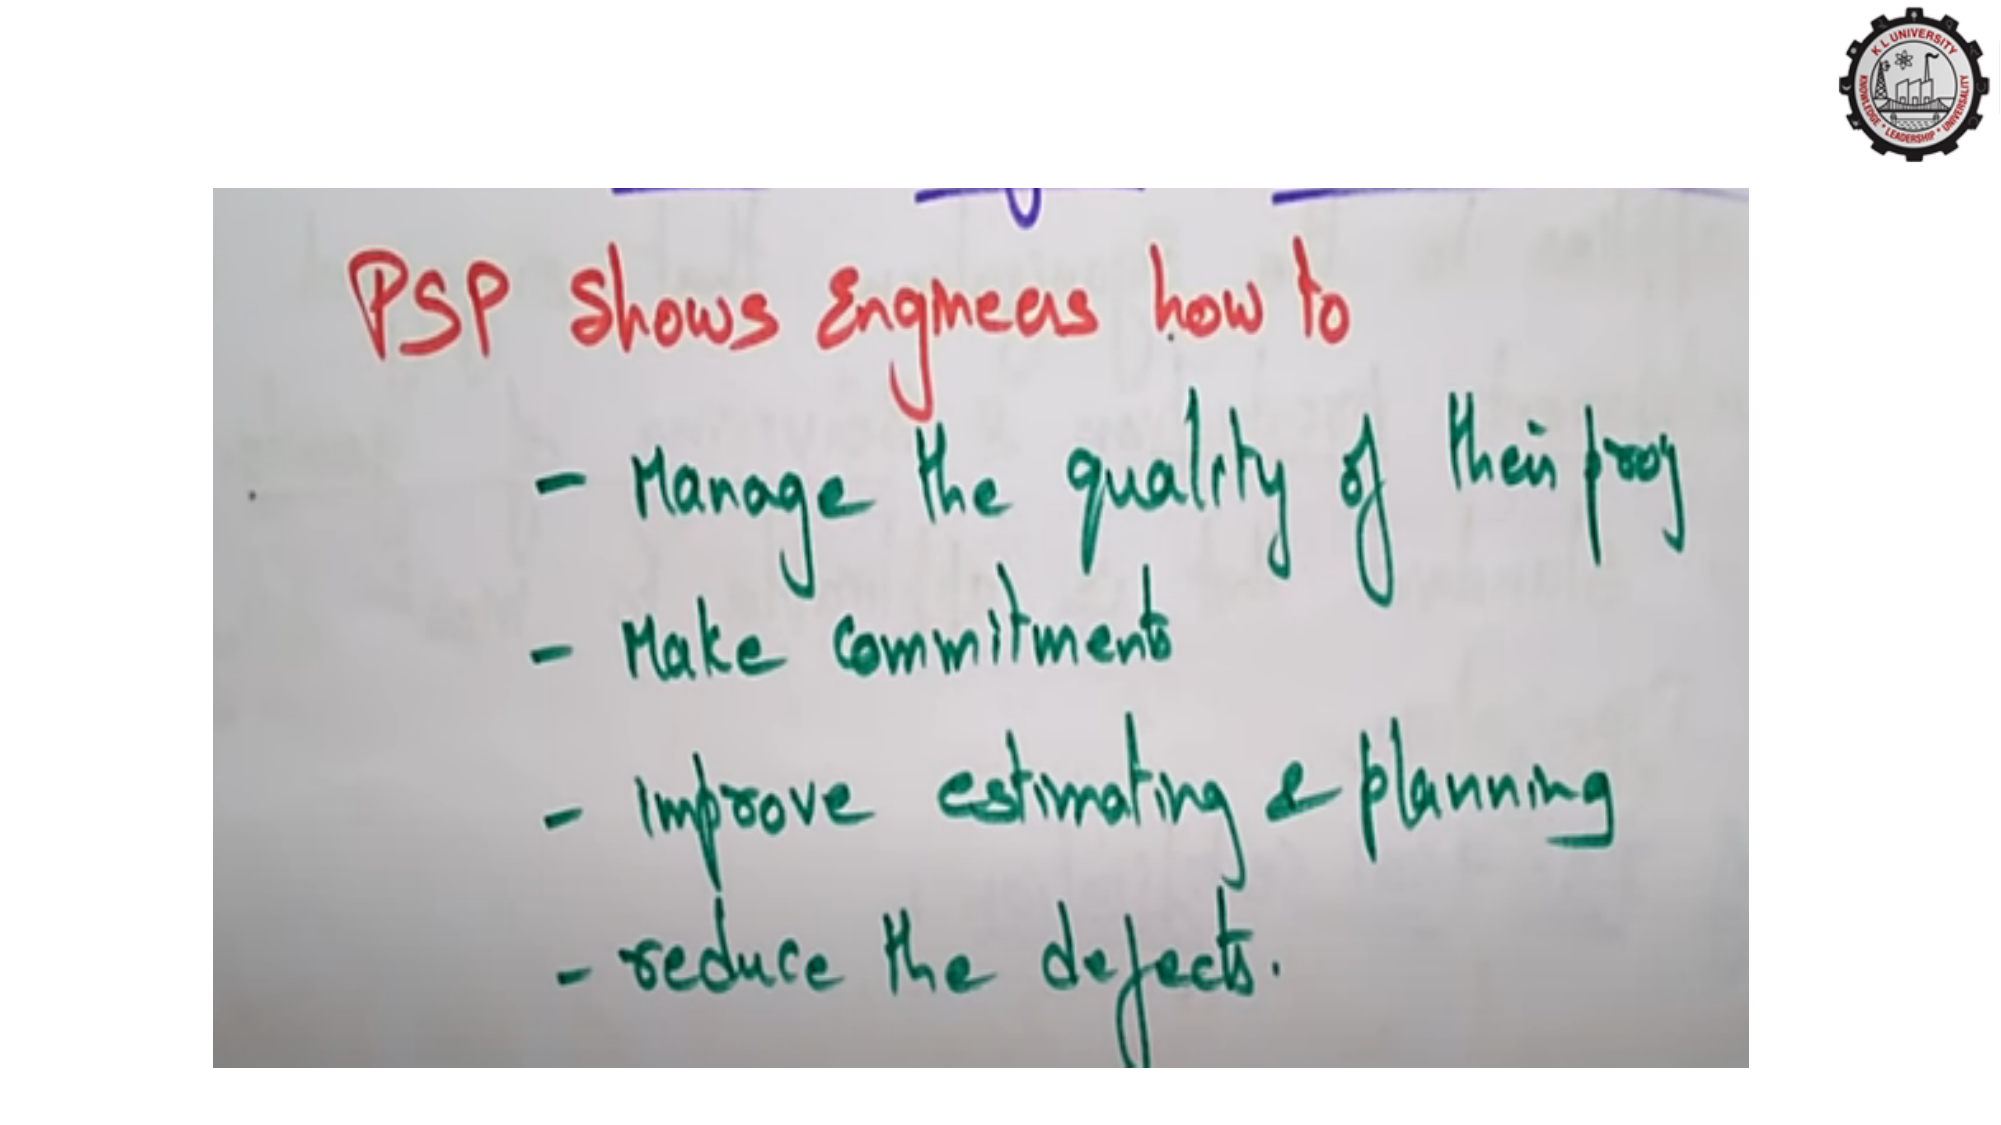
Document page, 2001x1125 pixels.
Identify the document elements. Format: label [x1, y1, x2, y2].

picture [1825, 0, 2000, 175]
picture [213, 188, 1749, 1068]
